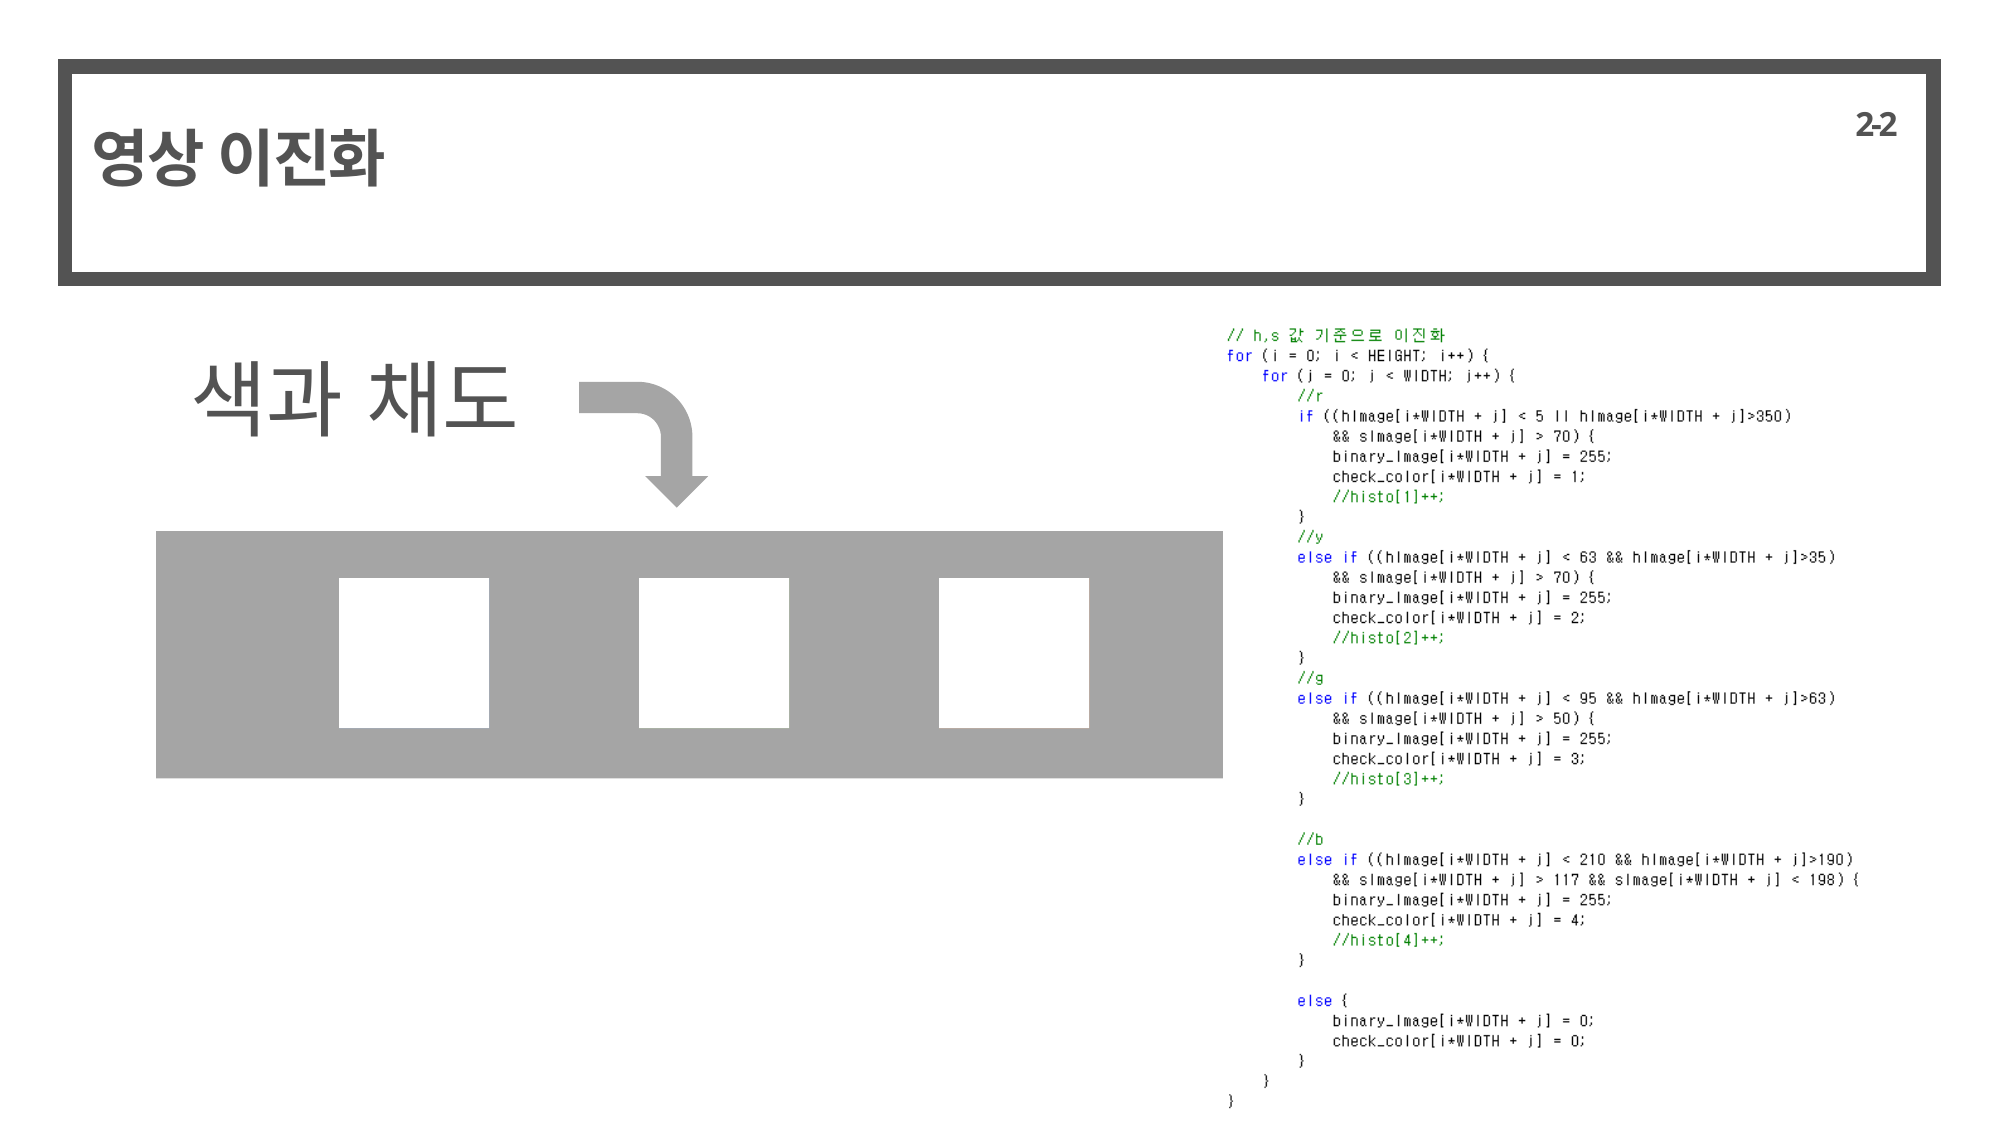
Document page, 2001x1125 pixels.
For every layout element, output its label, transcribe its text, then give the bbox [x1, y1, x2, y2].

text_box 색과 채도 [144, 339, 566, 455]
text_box [939, 578, 1090, 729]
picture [1222, 326, 1863, 1112]
text_box [156, 531, 1222, 779]
text_box [639, 578, 790, 729]
text_box [579, 381, 709, 508]
text_box [339, 578, 490, 729]
text_box 2-2 [1544, 19, 1913, 197]
text_box [64, 65, 1934, 280]
